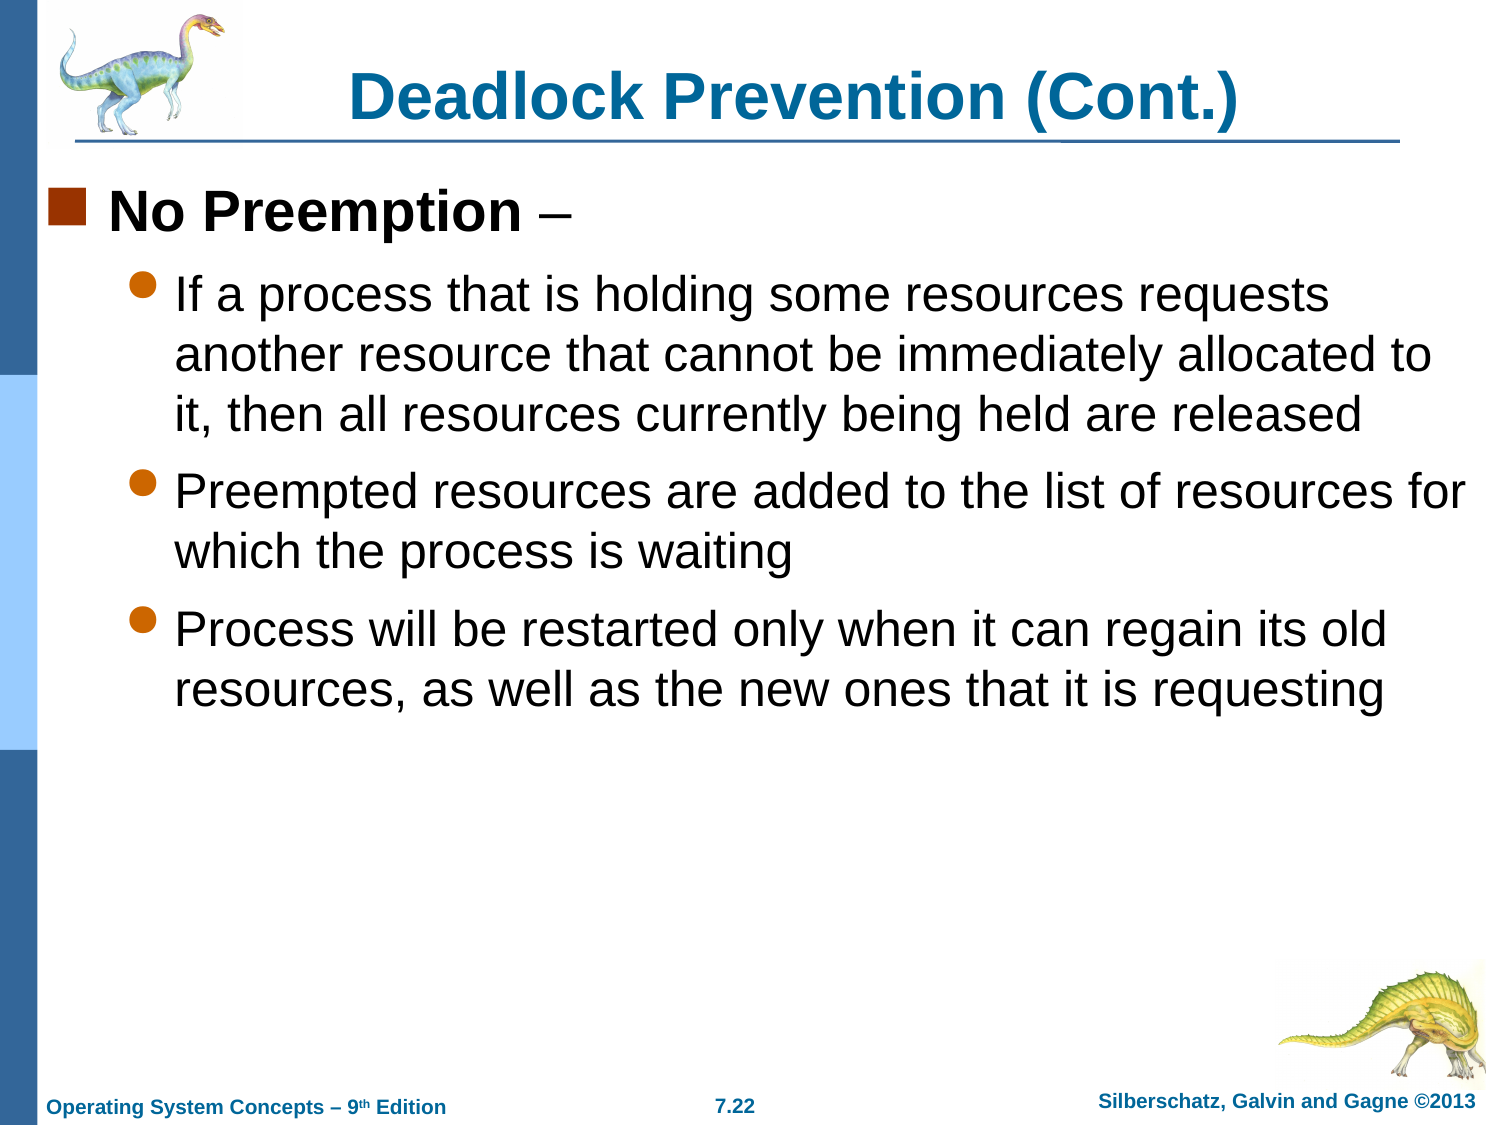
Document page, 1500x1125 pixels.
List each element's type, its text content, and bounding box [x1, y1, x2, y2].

picture [1275, 959, 1486, 1090]
list No Preemption – If a process that is holding some resources requests another resource that cannot be immediately allocated to it, then all resources currently being held are released Preempted resources are added to the list of resources for which the process is waiting Process will be restarted only when it can regain its old resources, as well as the new ones that it is requesting [37, 166, 1500, 932]
picture [46, 0, 243, 149]
title Deadlock Prevention (Cont.) [164, 45, 1425, 141]
